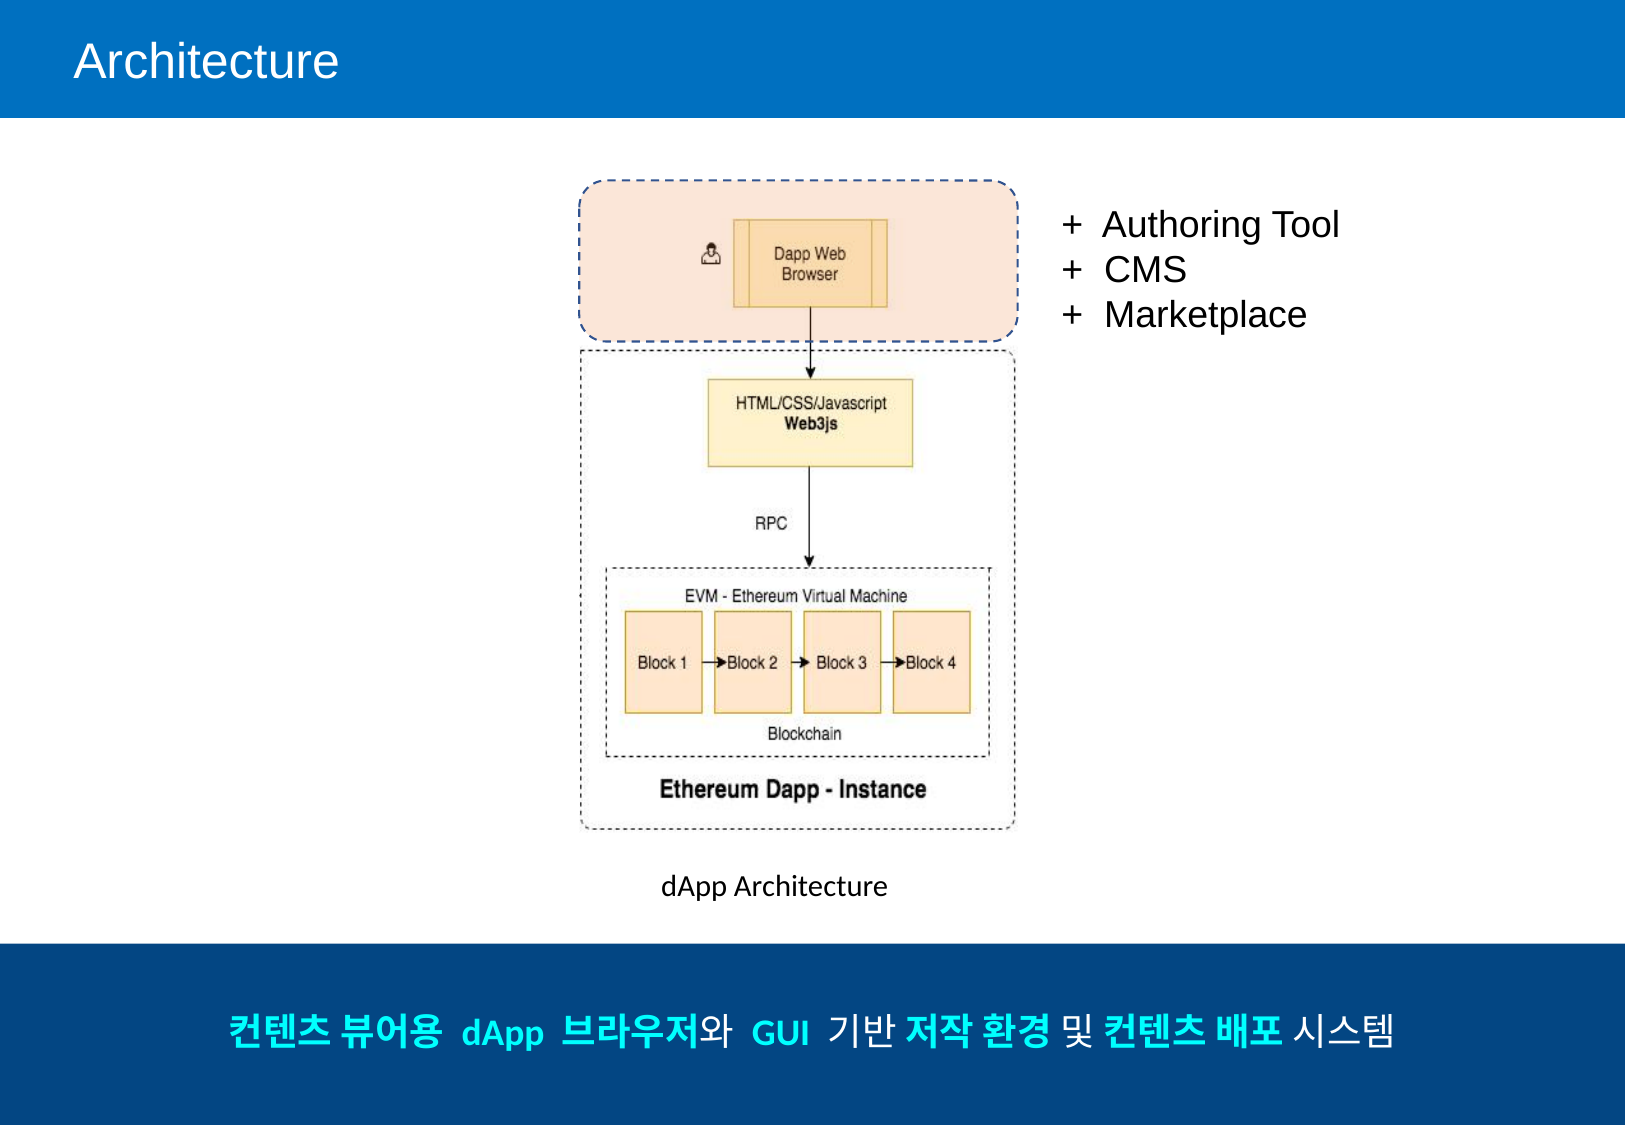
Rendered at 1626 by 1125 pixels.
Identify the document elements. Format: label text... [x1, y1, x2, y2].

text_box Architecture [0, 0, 1625, 118]
text_box dApp Architecture [646, 867, 930, 911]
text_box [0, 943, 1625, 1125]
text_box + Authoring Tool + CMS + Marketplace [1046, 184, 1454, 331]
text_box 컨텐츠 뷰어용 dApp 브라우저와 GUI 기반 저작 환경 및 컨텐츠 배포 시스템 [195, 986, 1430, 1062]
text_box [579, 180, 1018, 859]
